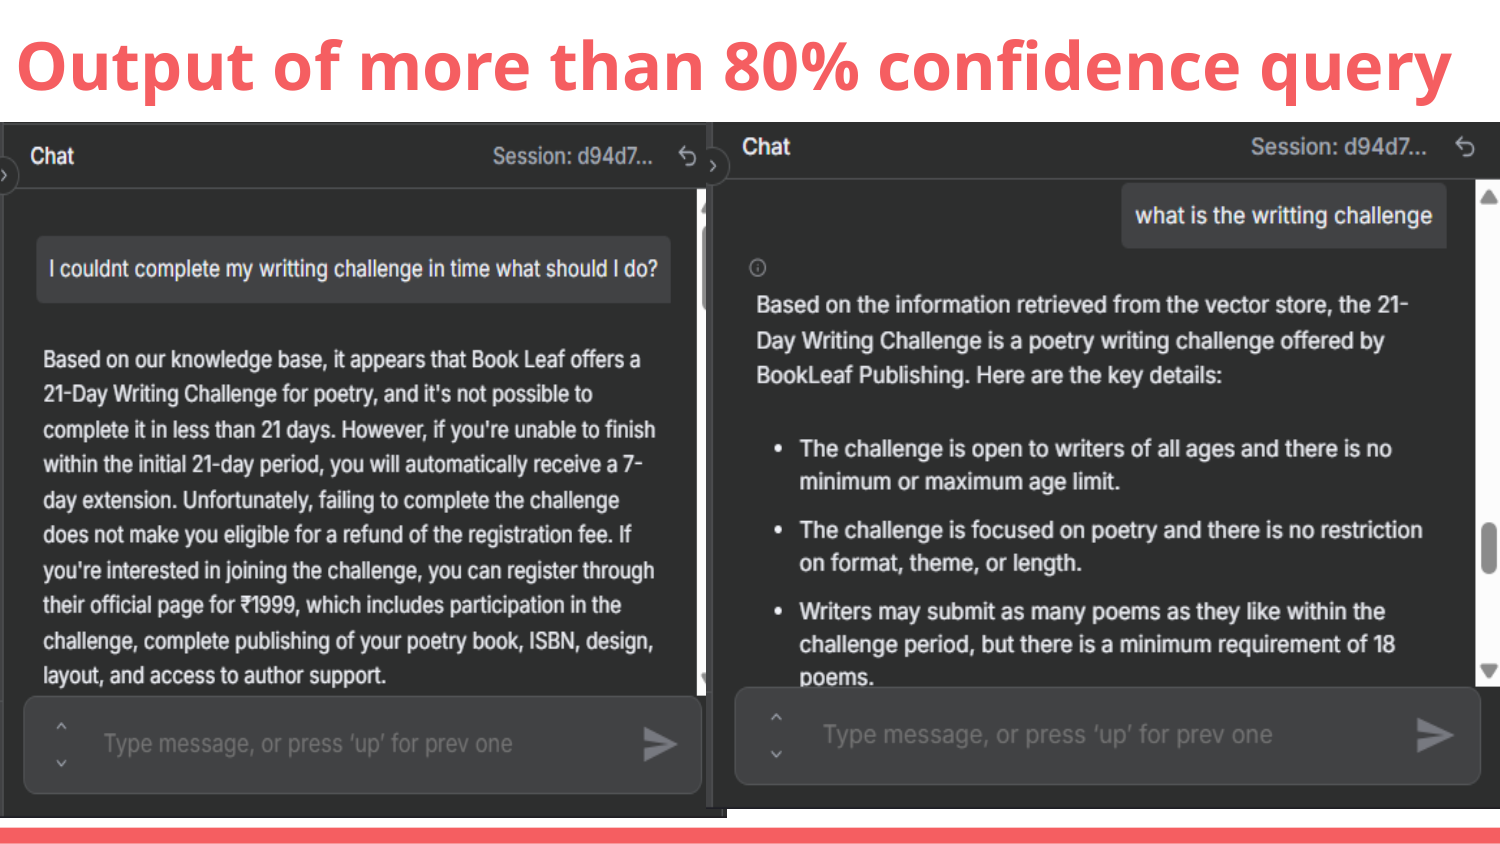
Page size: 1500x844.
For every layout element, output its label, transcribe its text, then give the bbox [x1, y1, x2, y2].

picture [0, 122, 1500, 819]
title Output of more than 80% confidence query [0, 8, 1500, 121]
